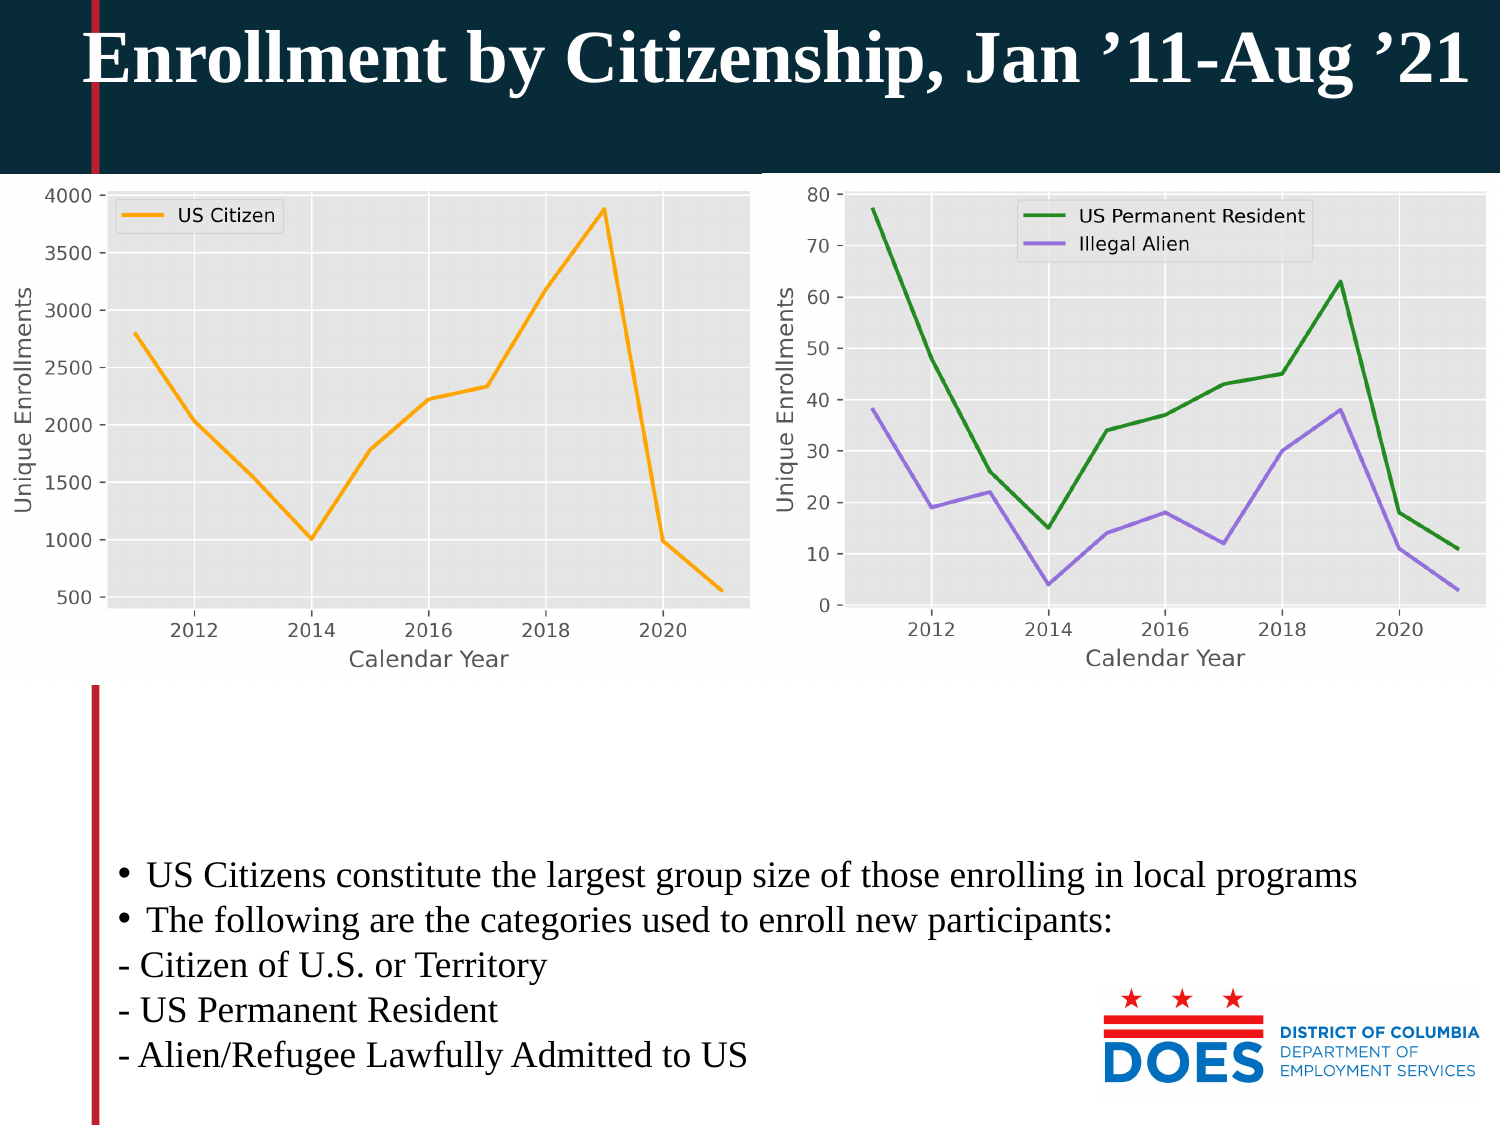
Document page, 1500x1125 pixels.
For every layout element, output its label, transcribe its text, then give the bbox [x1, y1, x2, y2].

picture [0, 0, 1500, 1125]
list Enrollment by Citizenship, Jan ’11-Aug ’21 [68, 0, 1500, 173]
list US Citizens constitute the largest group size of those enrolling in local programs The following are the categories used to enroll new participants: - Citizen of U.S. or Territory - US Permanent Resident - Alien/Refugee Lawfully Admitted to US [103, 842, 1438, 1125]
